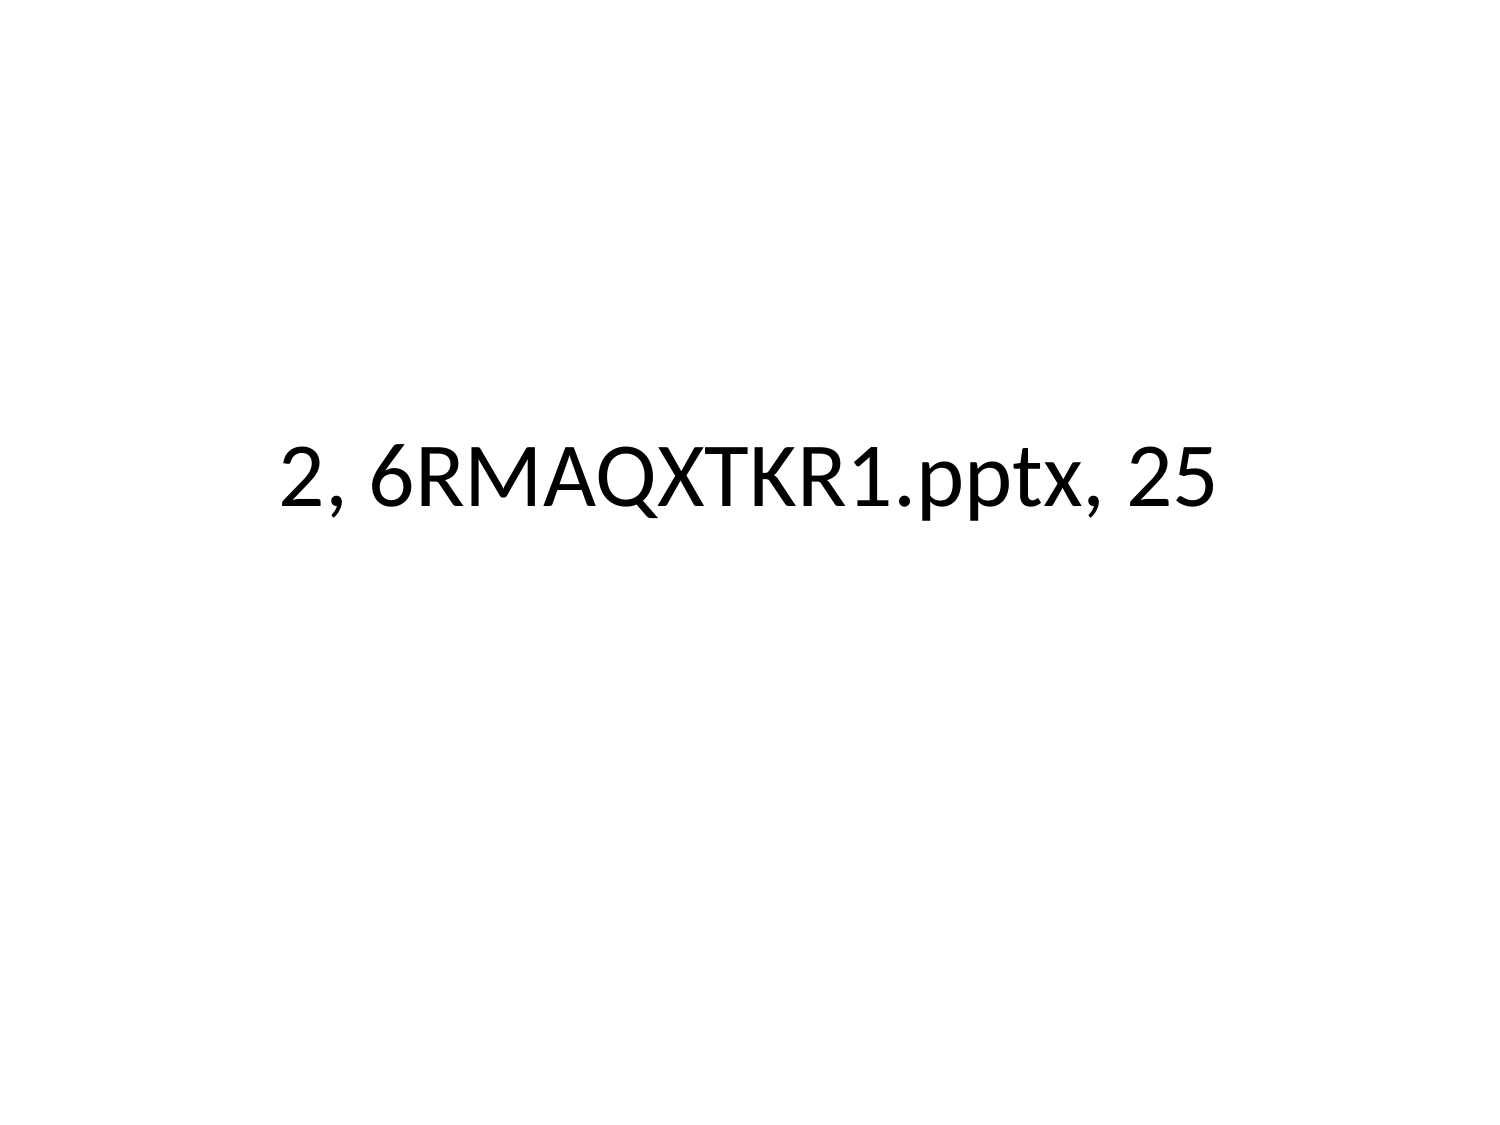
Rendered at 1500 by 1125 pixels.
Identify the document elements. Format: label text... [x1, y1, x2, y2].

title 2, 6RMAQXTKR1.pptx, 25 [112, 349, 1388, 591]
